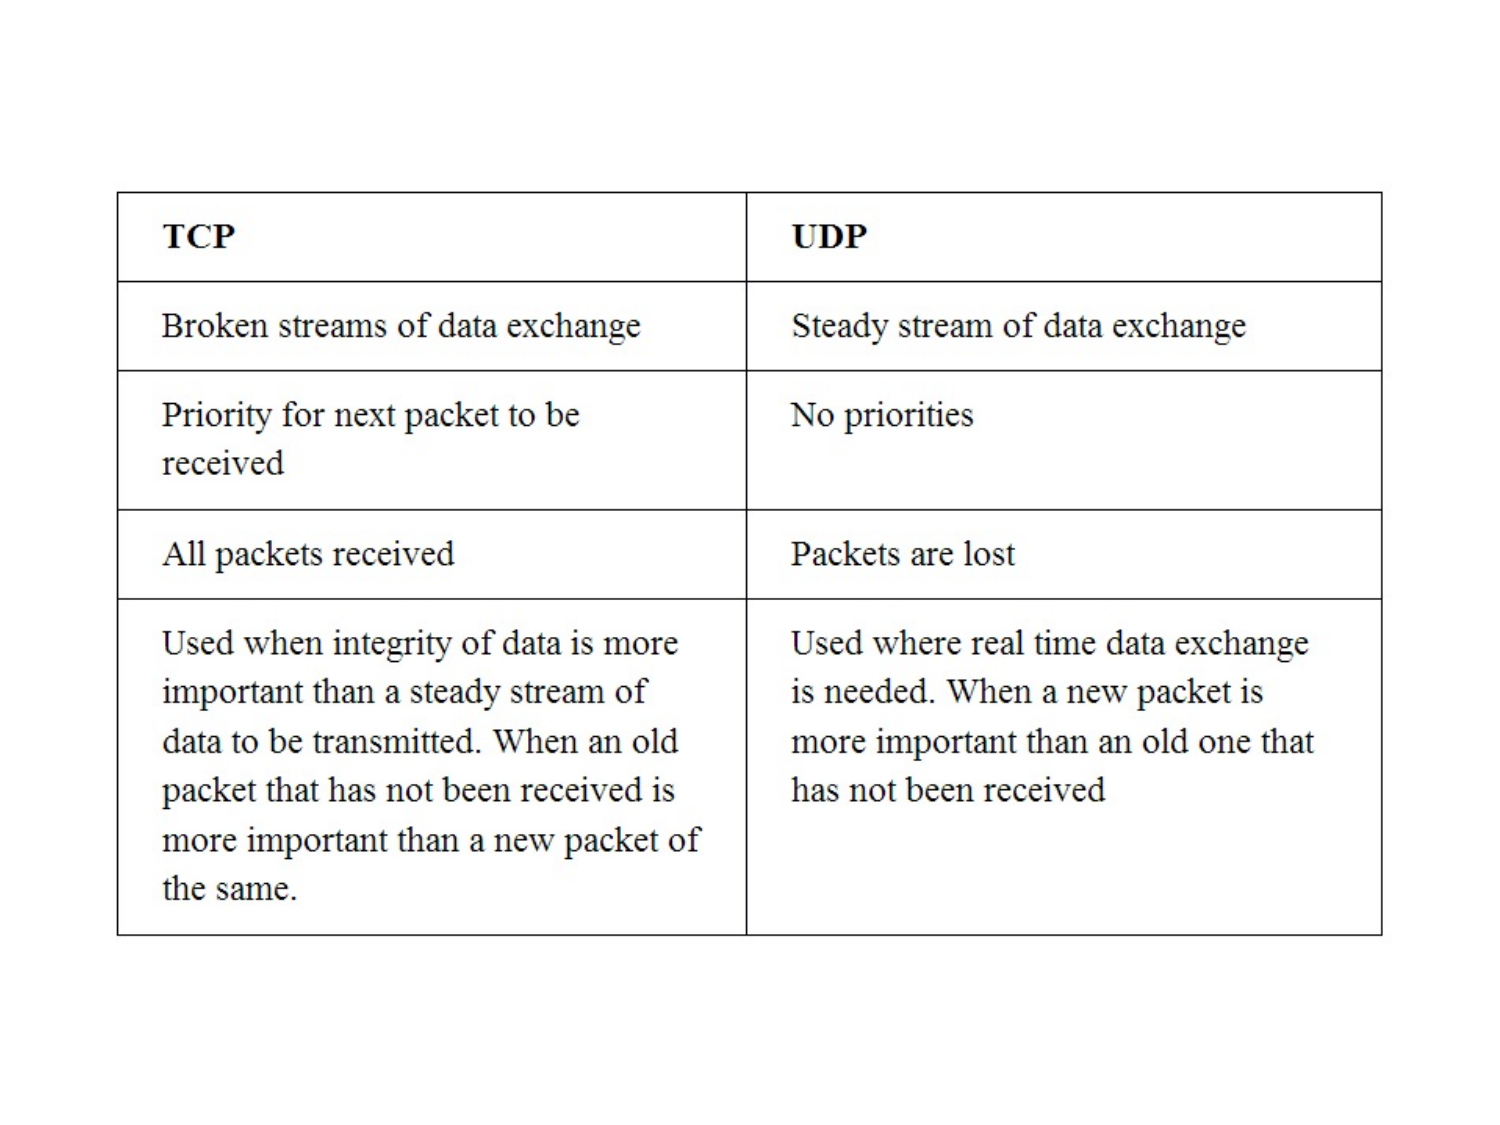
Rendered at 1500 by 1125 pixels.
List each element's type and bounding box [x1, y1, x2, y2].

picture [103, 180, 1397, 944]
